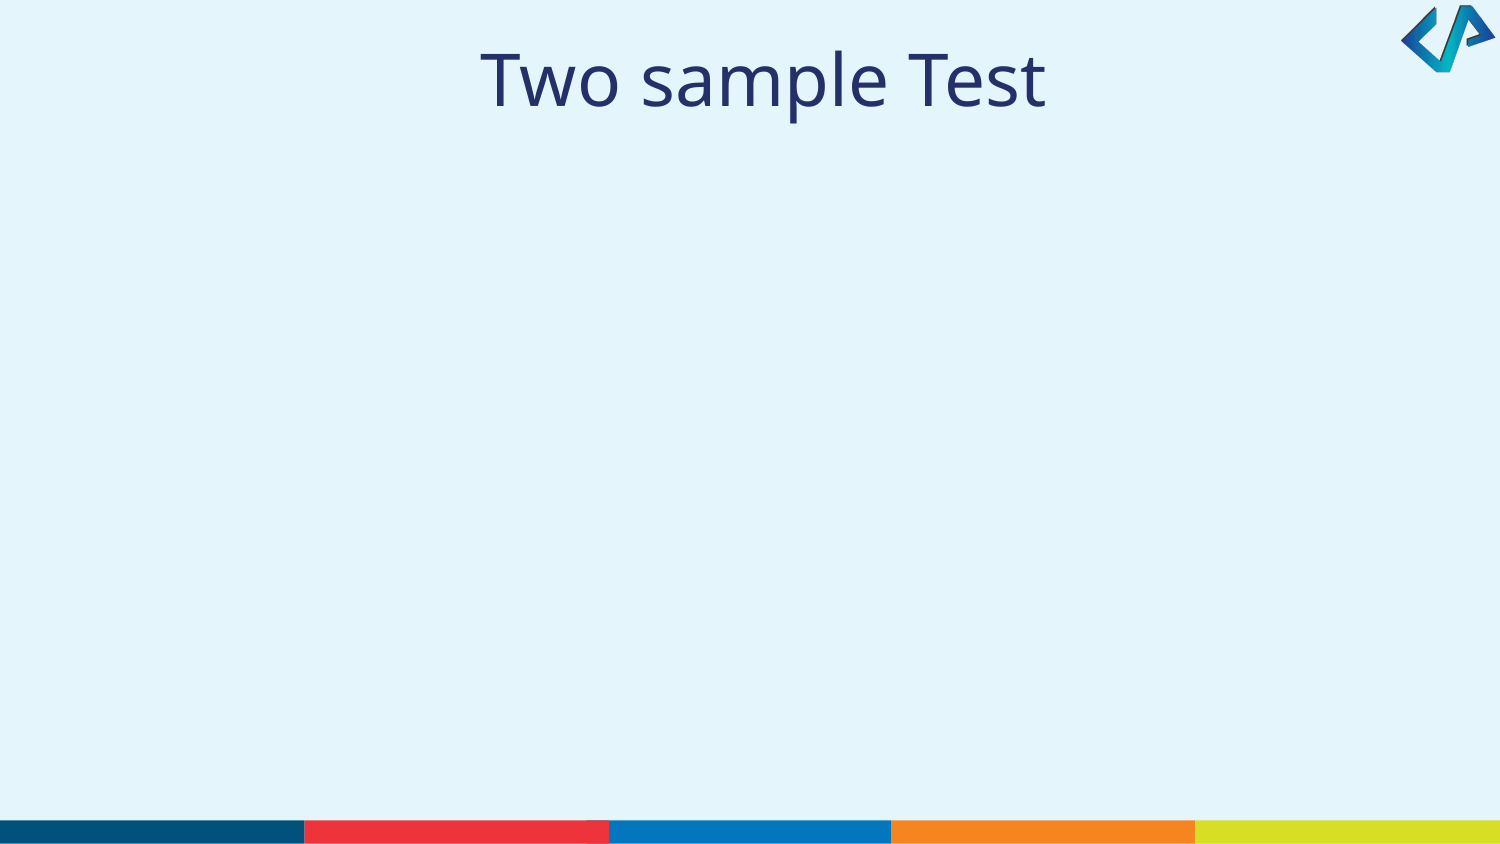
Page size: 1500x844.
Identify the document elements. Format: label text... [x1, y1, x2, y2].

picture [1397, 0, 1500, 77]
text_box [0, 820, 1500, 844]
list Two sample Test [218, 27, 1310, 126]
